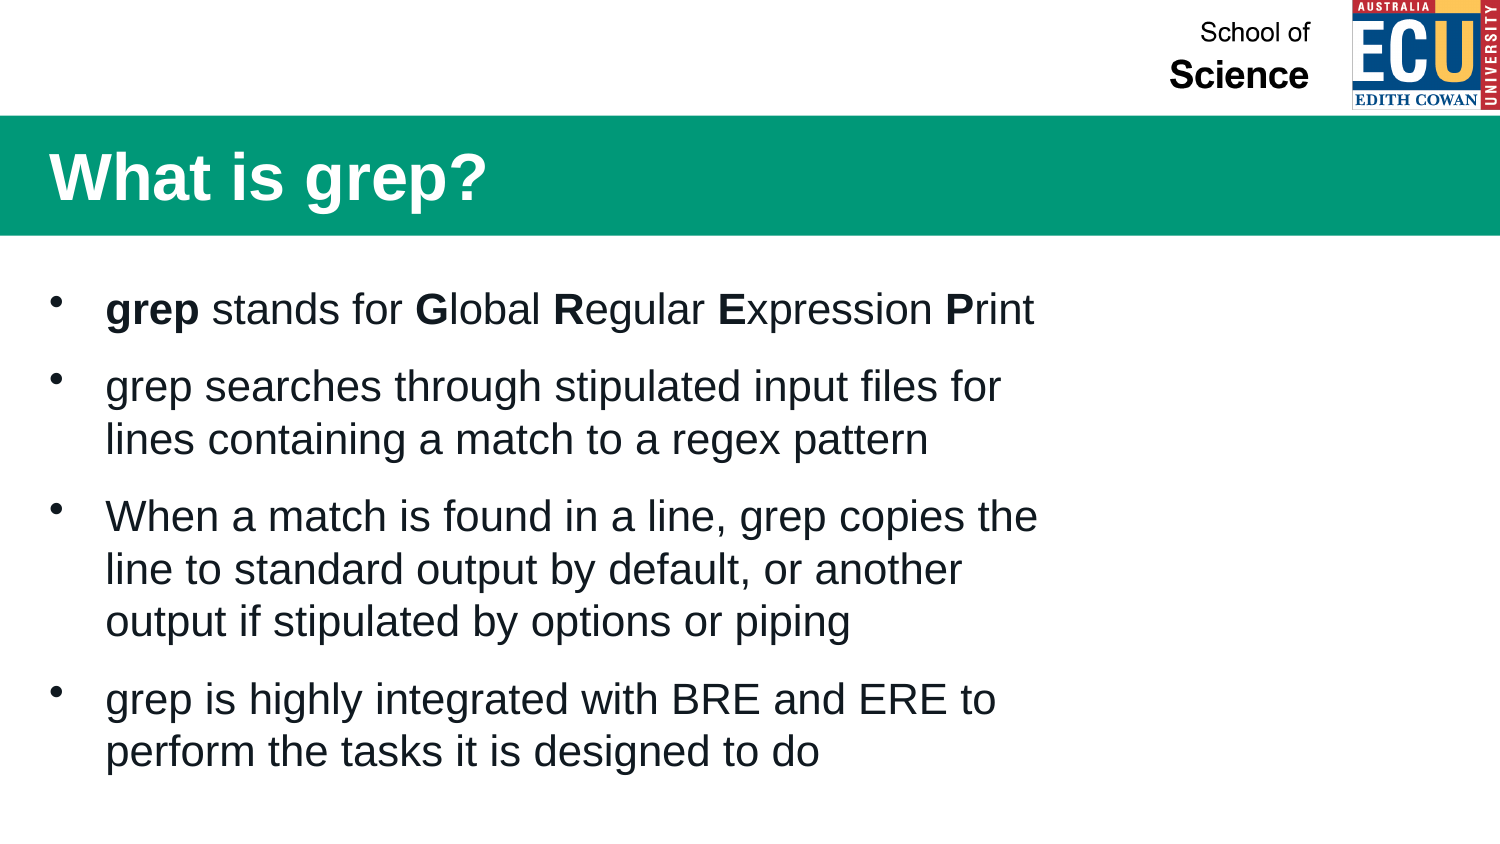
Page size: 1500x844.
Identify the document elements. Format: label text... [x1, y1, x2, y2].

title What is grep? [47, 100, 1453, 244]
picture [1170, 0, 1500, 110]
text_box grep stands for Global Regular Expression Print grep searches through stipulated input files for lines containing a match to a regex pattern When a match is found in a line, grep copies the line to standard output by default, or another output if stipulated by options or piping grep is highly integrated with BRE and ERE to perform the tasks it is designed to do [47, 278, 1070, 776]
